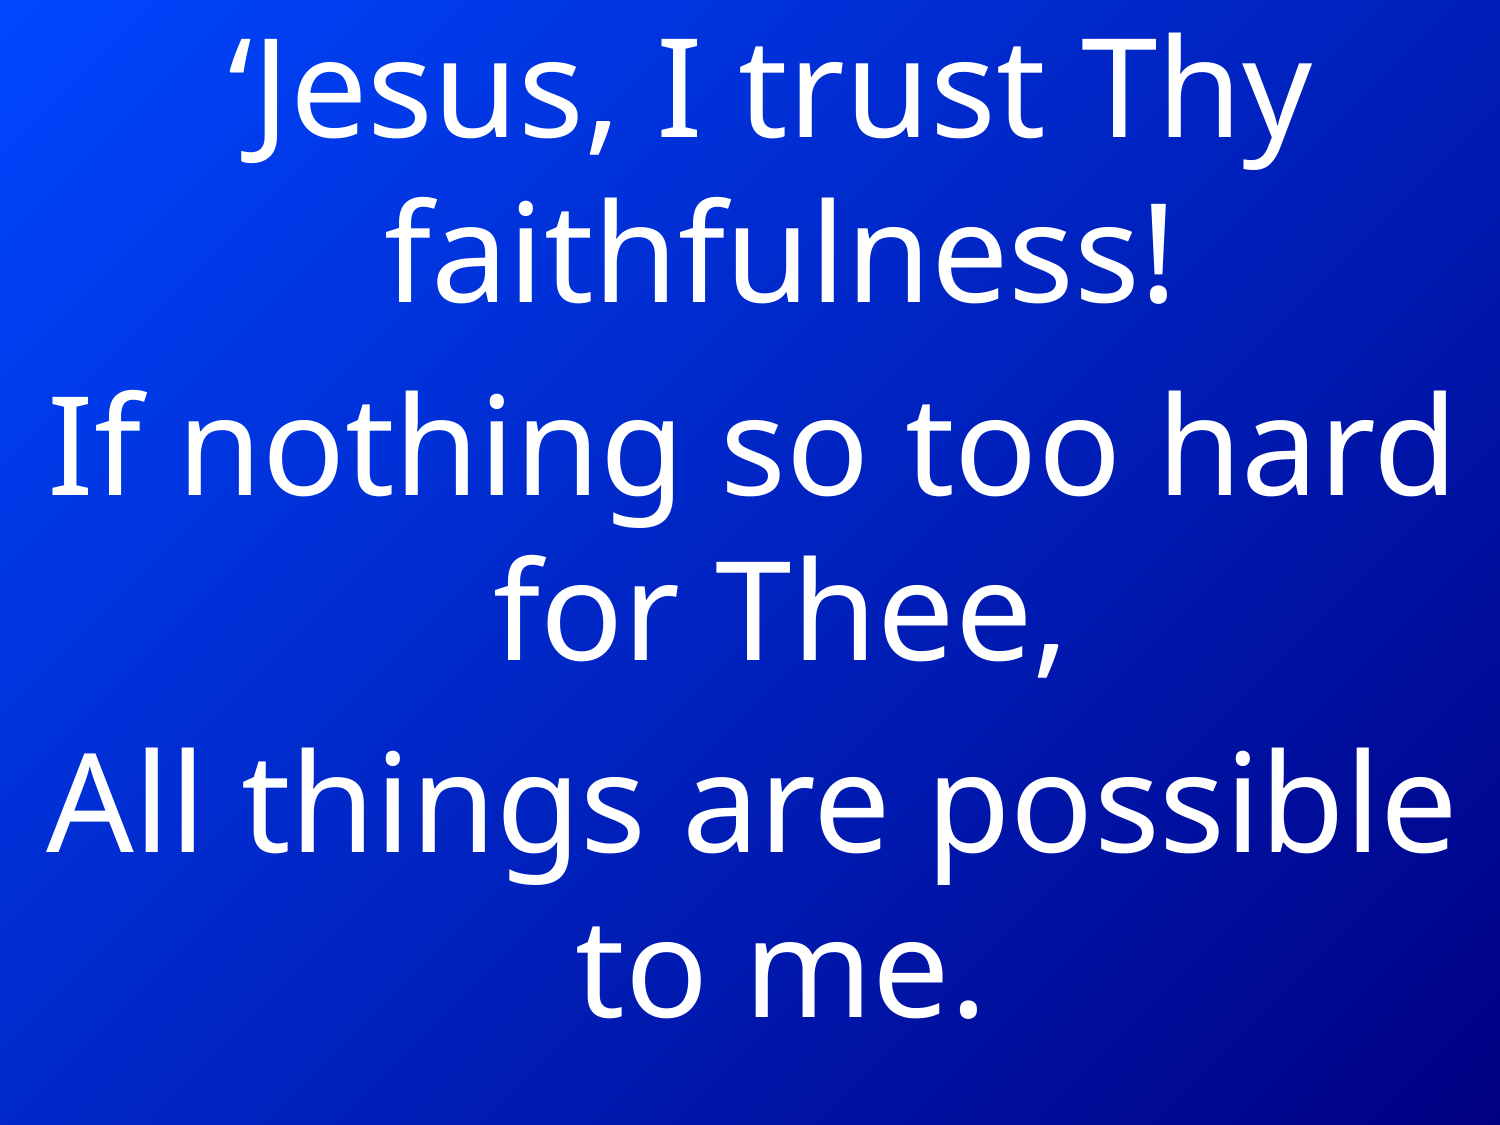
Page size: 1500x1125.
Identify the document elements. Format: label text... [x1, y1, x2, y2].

list ‘Jesus, I trust Thy faithfulness! If nothing so too hard for Thee, All things are possible to me. [6, 0, 1500, 1118]
